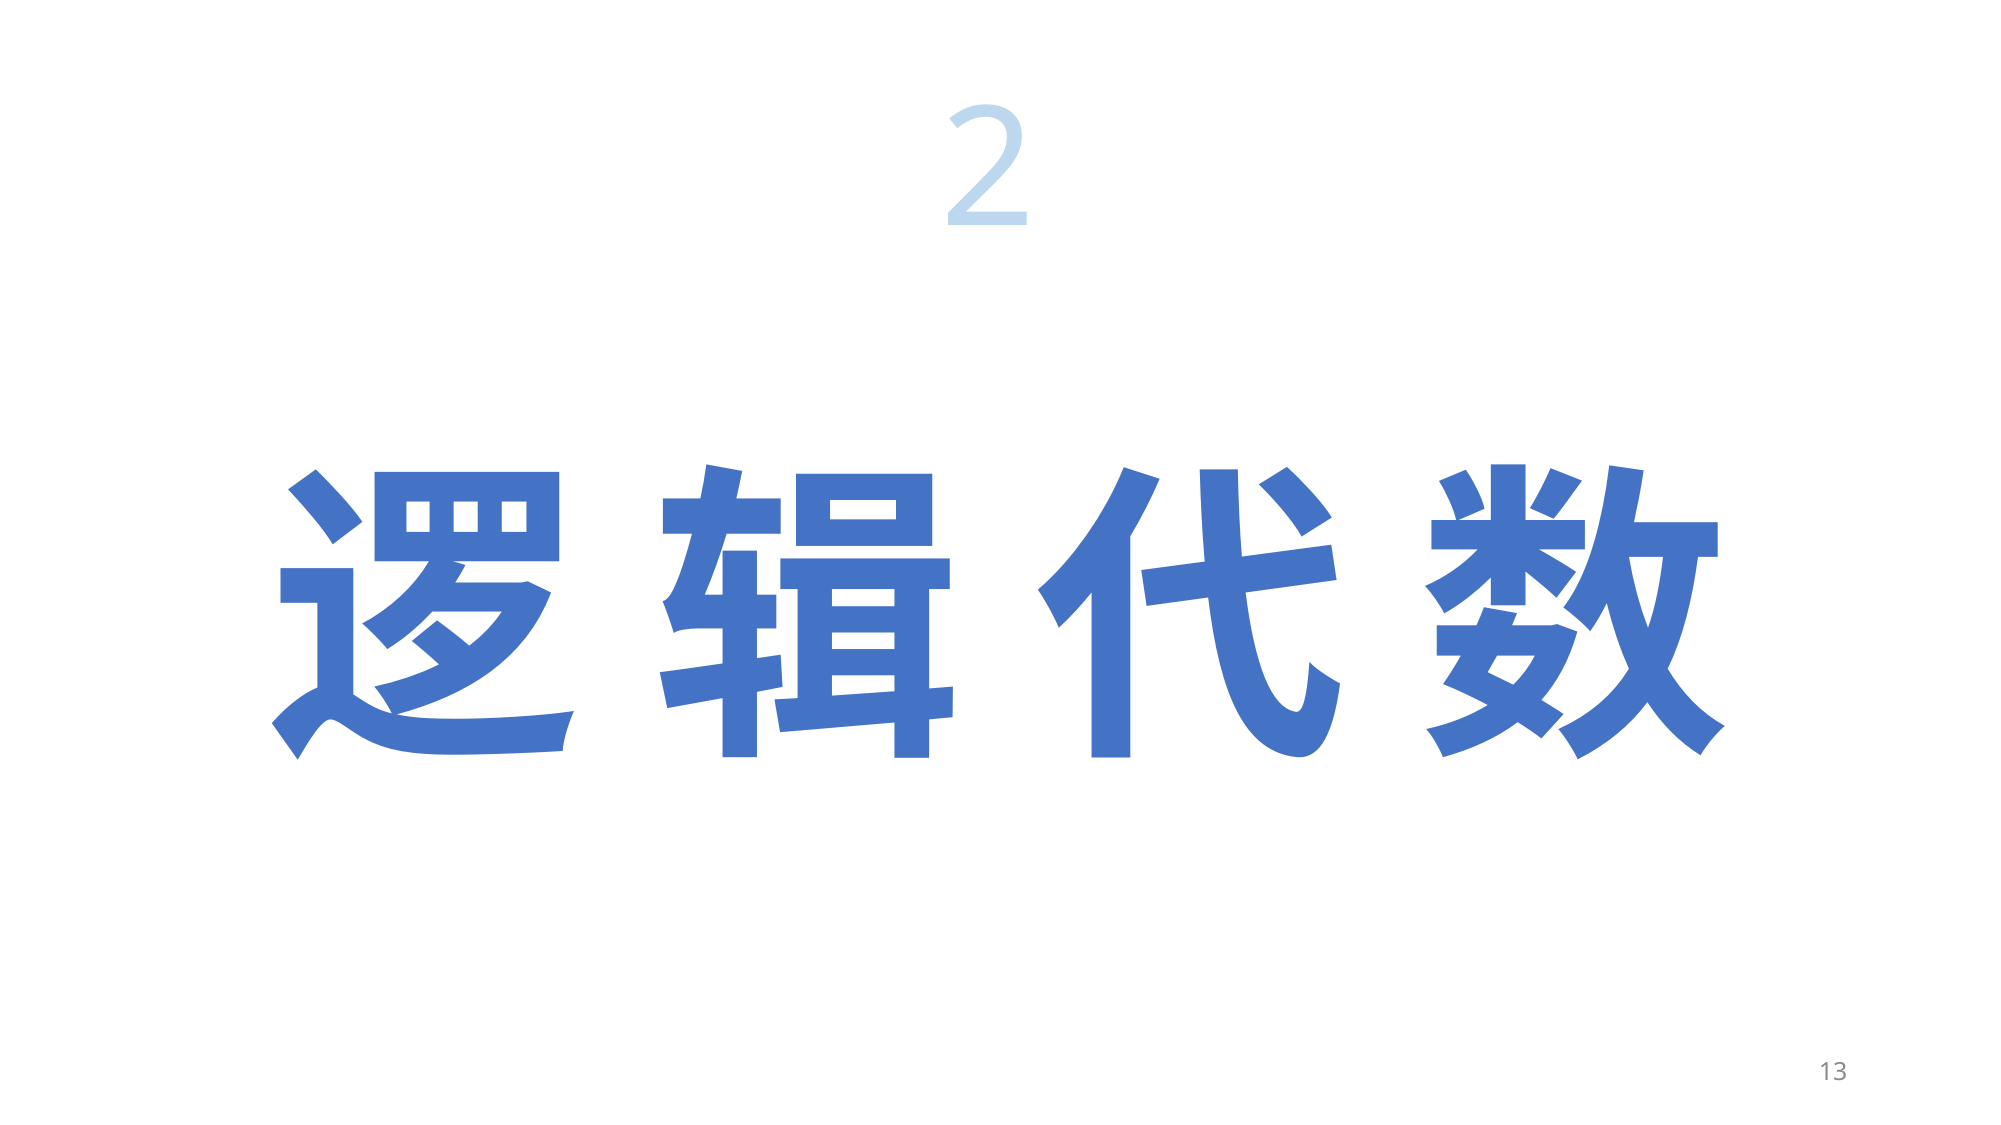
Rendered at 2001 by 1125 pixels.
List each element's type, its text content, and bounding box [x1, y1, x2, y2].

text_box 2 [925, 51, 1051, 267]
slide_number 13 [1412, 1042, 1863, 1103]
title 逻 辑 代 数 [0, 381, 2000, 877]
